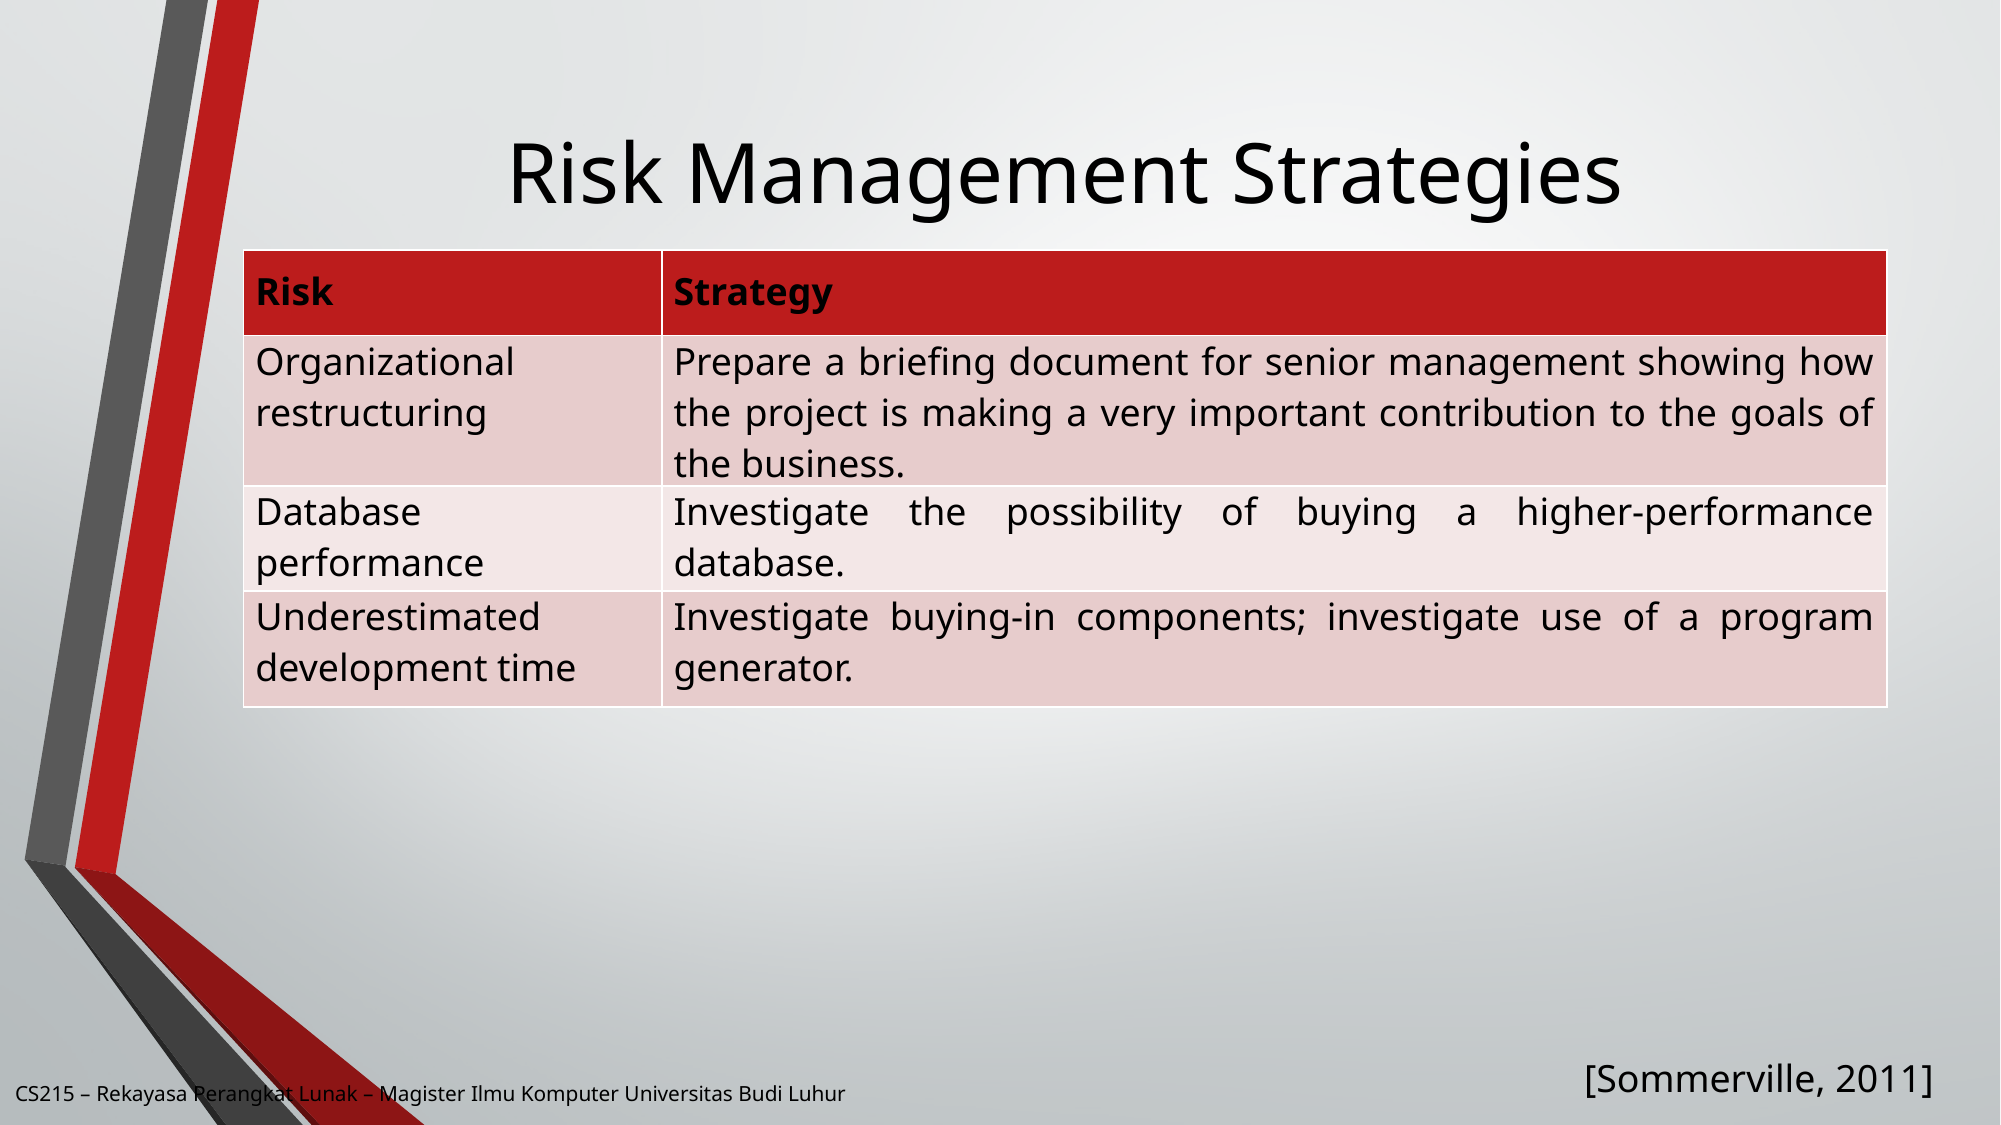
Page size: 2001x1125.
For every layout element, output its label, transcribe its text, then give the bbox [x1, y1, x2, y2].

table_cell Investigate the possibility of buying a higher-performance database. [663, 487, 1886, 590]
table_header Risk [244, 251, 661, 335]
table_cell Underestimated development time [244, 592, 661, 706]
table_cell Organizational restructuring [244, 336, 661, 485]
text_box [Sommerville, 2011] [1569, 1047, 1949, 1108]
title Risk Management Strategies [243, 112, 1887, 249]
table_cell Prepare a briefing document for senior management showing how the project is making a very important contribution to the goals of the business. [663, 336, 1886, 485]
table_header Strategy [663, 251, 1886, 335]
table_cell Database performance [244, 487, 661, 590]
footer CS215 – Rekayasa Perangkat Lunak – Magister Ilmu Komputer Universitas Budi Luhur [0, 1064, 1163, 1125]
table_cell Investigate buying-in components; investigate use of a program generator. [663, 592, 1886, 706]
